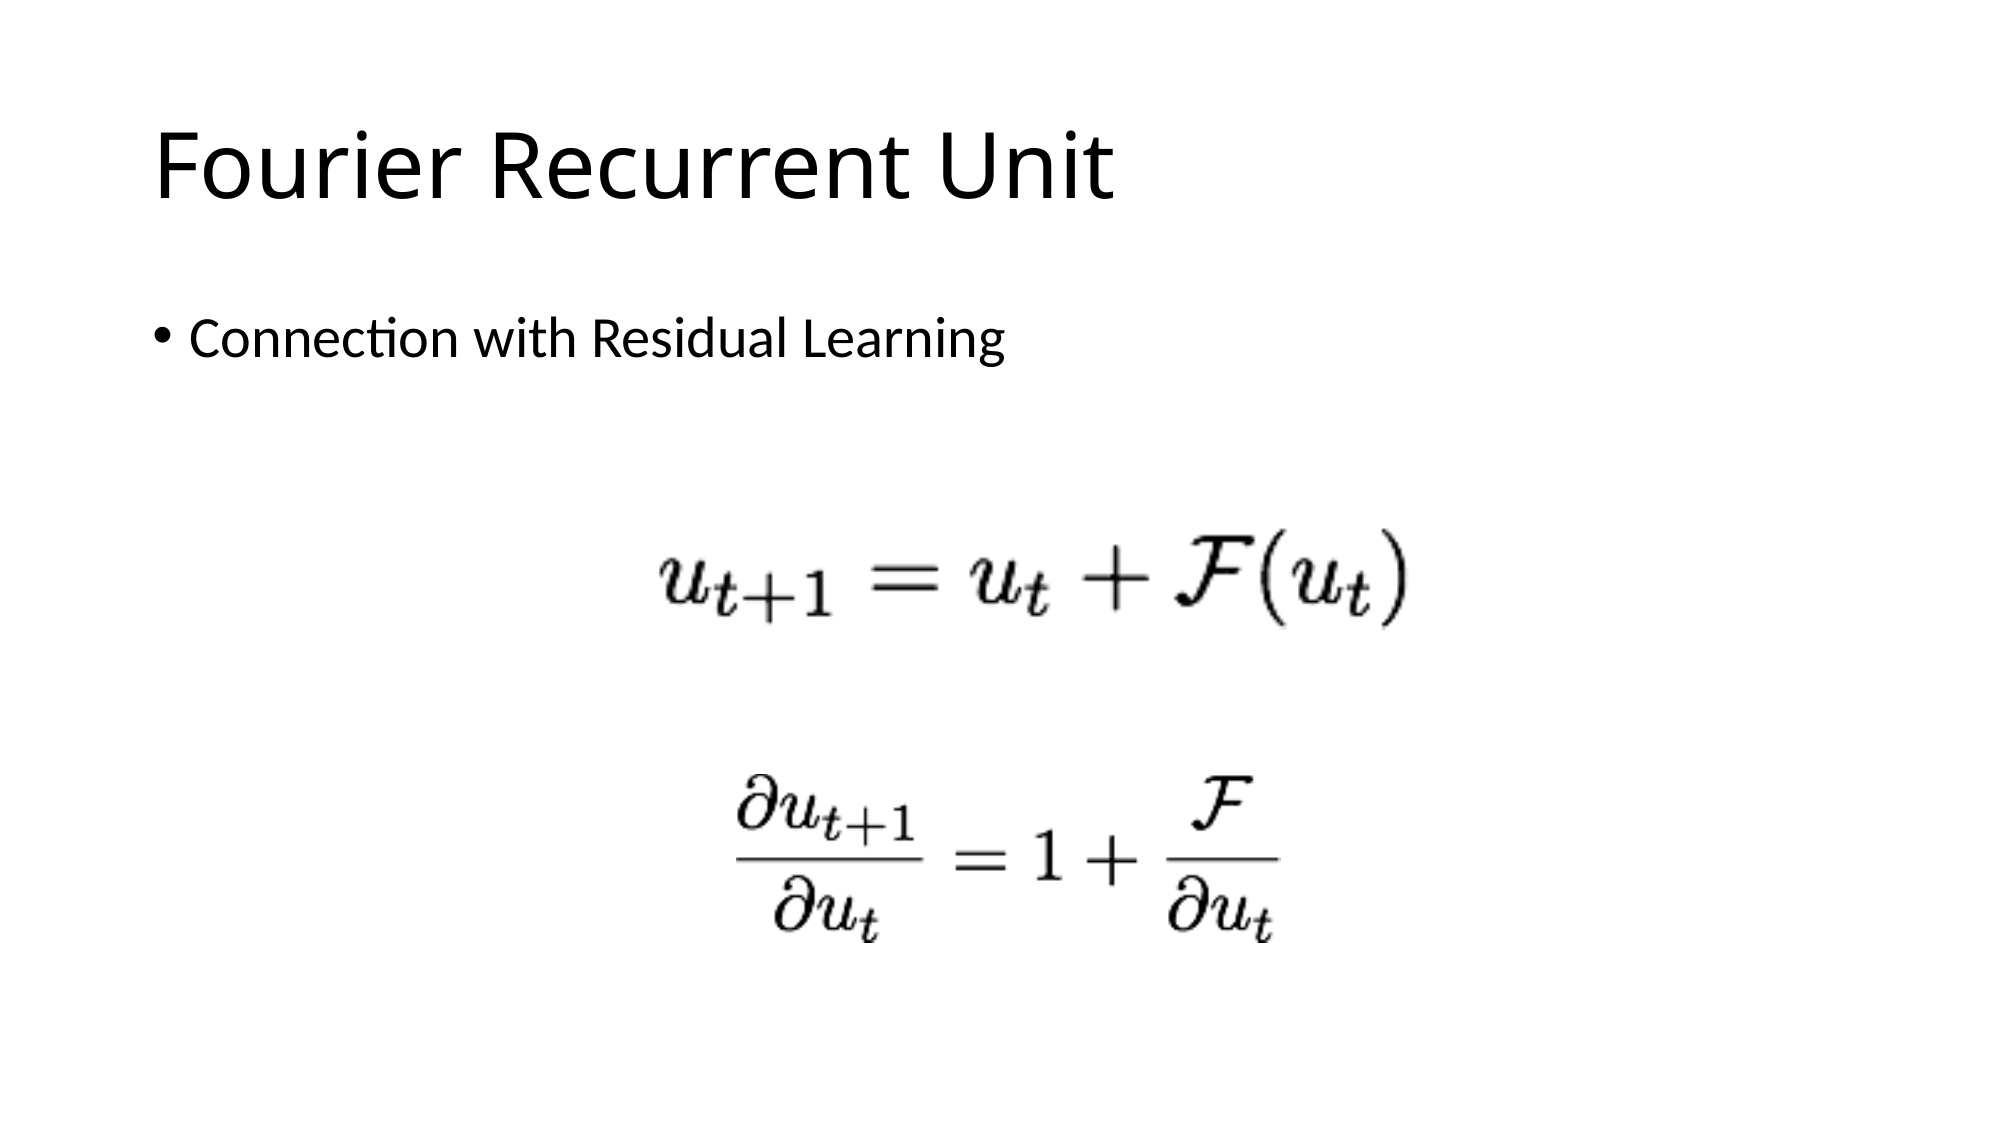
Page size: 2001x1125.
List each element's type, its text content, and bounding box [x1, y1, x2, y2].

title Fourier Recurrent Unit [137, 59, 1863, 278]
picture [658, 527, 1412, 630]
picture [736, 774, 1281, 943]
list Connection with Residual Learning [137, 299, 1863, 1014]
